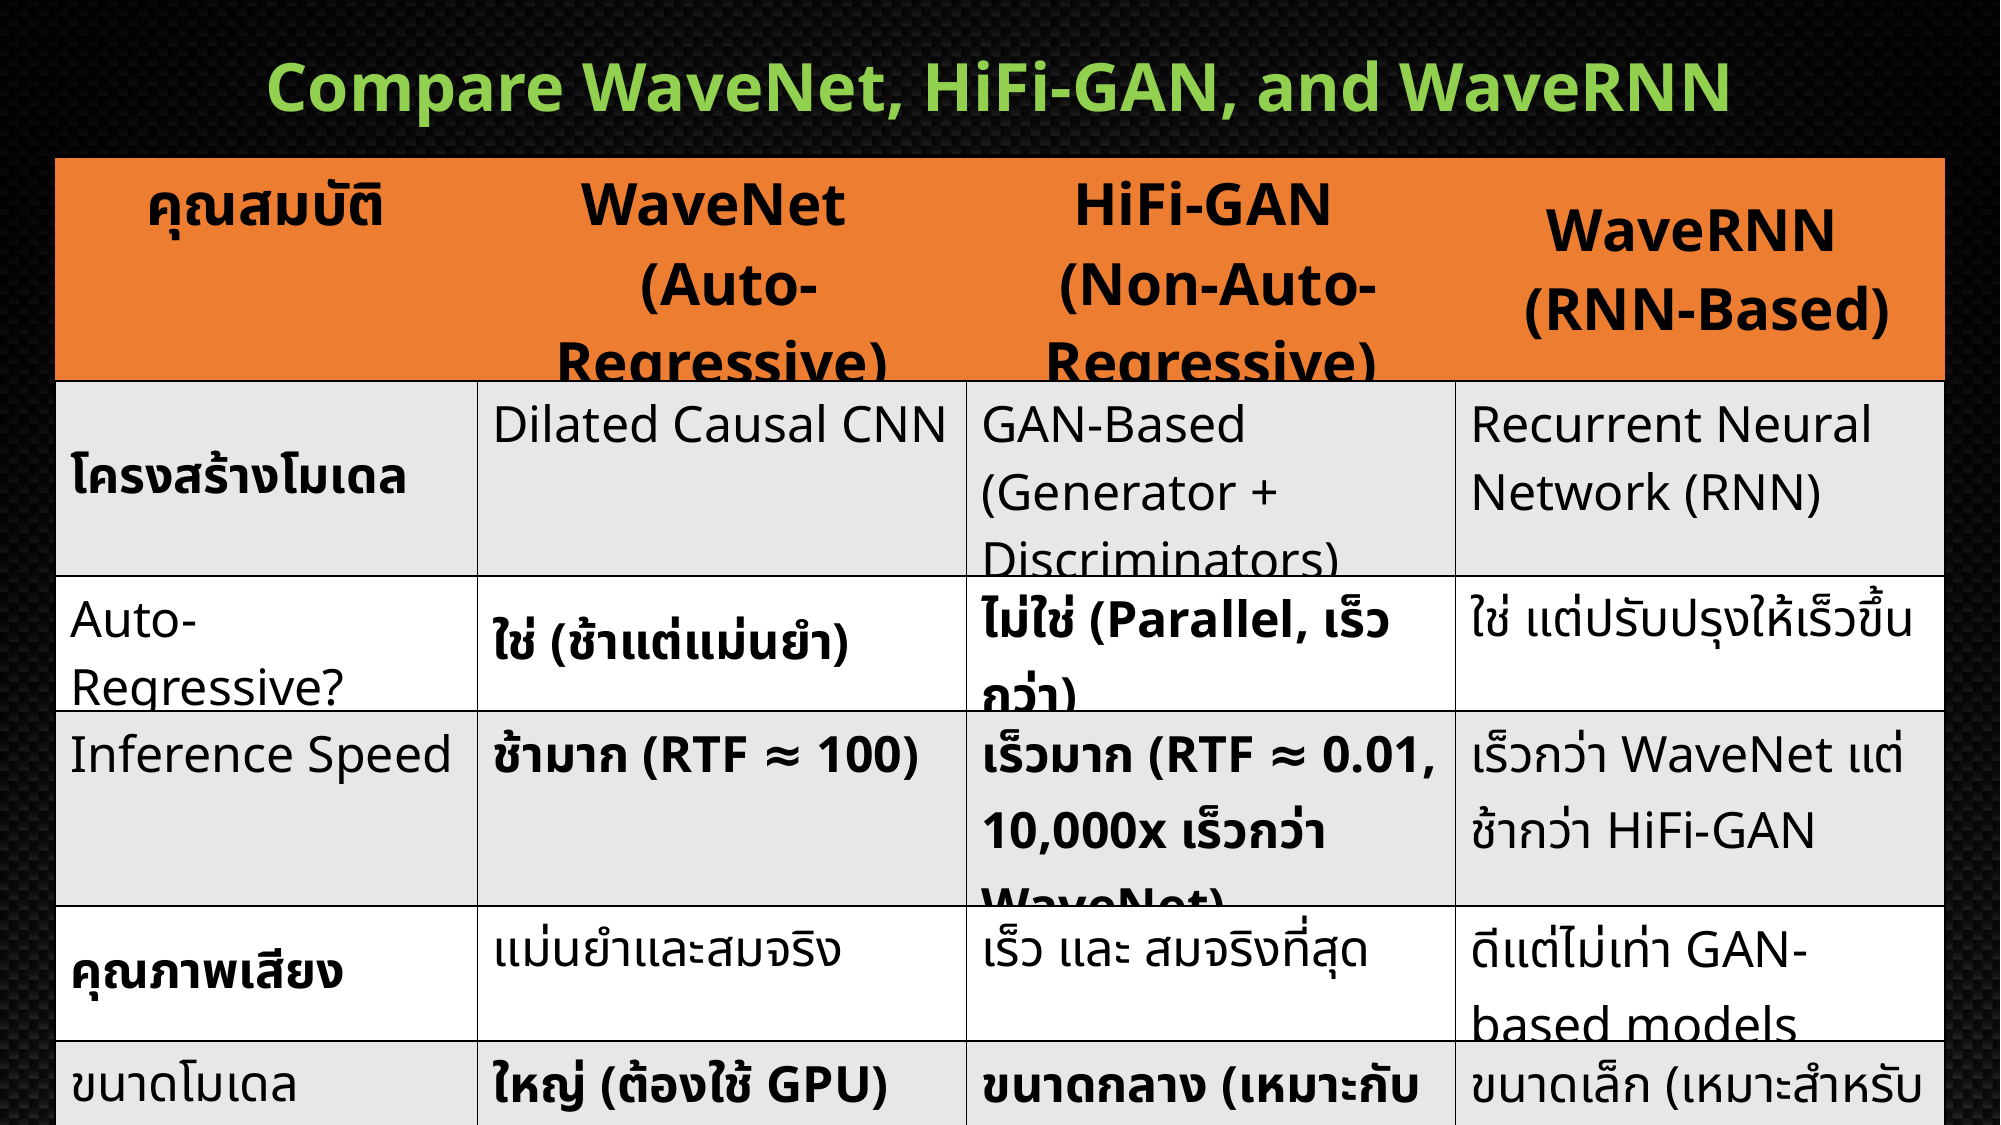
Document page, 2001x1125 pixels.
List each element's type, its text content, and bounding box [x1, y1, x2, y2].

table_cell ช้ามาก (RTF ≈ 100) [478, 712, 966, 905]
table_cell โครงสร้างโมเดล [56, 382, 477, 575]
table_header WaveRNN (RNN-Based) [1456, 158, 1945, 380]
table_cell ไม่ใช่ (Parallel, เร็วกว่า) [967, 577, 1455, 710]
table_cell เร็วมาก (RTF ≈ 0.01, 10,000x เร็วกว่า WaveNet) [967, 712, 1455, 905]
table_cell Dilated Causal CNN [478, 382, 966, 575]
table_header HiFi-GAN (Non-Auto-Regressive) [966, 158, 1456, 380]
table_cell ใหญ่ (ต้องใช้ GPU) [478, 1042, 966, 1125]
table_cell ขนาดโมเดล [56, 1042, 477, 1125]
table_cell ขนาดกลาง (เหมาะกับ real-time TTS) [967, 1042, 1455, 1125]
table_cell GAN-Based (Generator + Discriminators) [967, 382, 1455, 575]
table_cell Inference Speed [56, 712, 477, 905]
text_box Compare WaveNet, HiFi-GAN, and WaveRNN [189, 37, 1811, 133]
picture [0, 0, 2000, 1125]
table_cell คุณภาพเสียง [56, 907, 477, 1040]
table_cell Auto-Regressive? [56, 577, 477, 710]
table_cell ดีแต่ไม่เท่า GAN-based models [1456, 907, 1944, 1040]
table_cell ขนาดเล็ก (เหมาะสำหรับ on-device TTS) [1456, 1042, 1944, 1125]
table_cell เร็ว และ สมจริงที่สุด [967, 907, 1455, 1040]
table_cell Recurrent Neural Network (RNN) [1456, 382, 1944, 575]
table_header WaveNet (Auto-Regressive) [477, 158, 966, 380]
table_header คุณสมบัติ [55, 158, 477, 380]
table_cell เร็วกว่า WaveNet แต่ช้ากว่า HiFi-GAN [1456, 712, 1944, 905]
table_cell ใช่ (ช้าแต่แม่นยำ) [478, 577, 966, 710]
table_cell แม่นยำและสมจริง [478, 907, 966, 1040]
table_cell ใช่ แต่ปรับปรุงให้เร็วขึ้น [1456, 577, 1944, 710]
